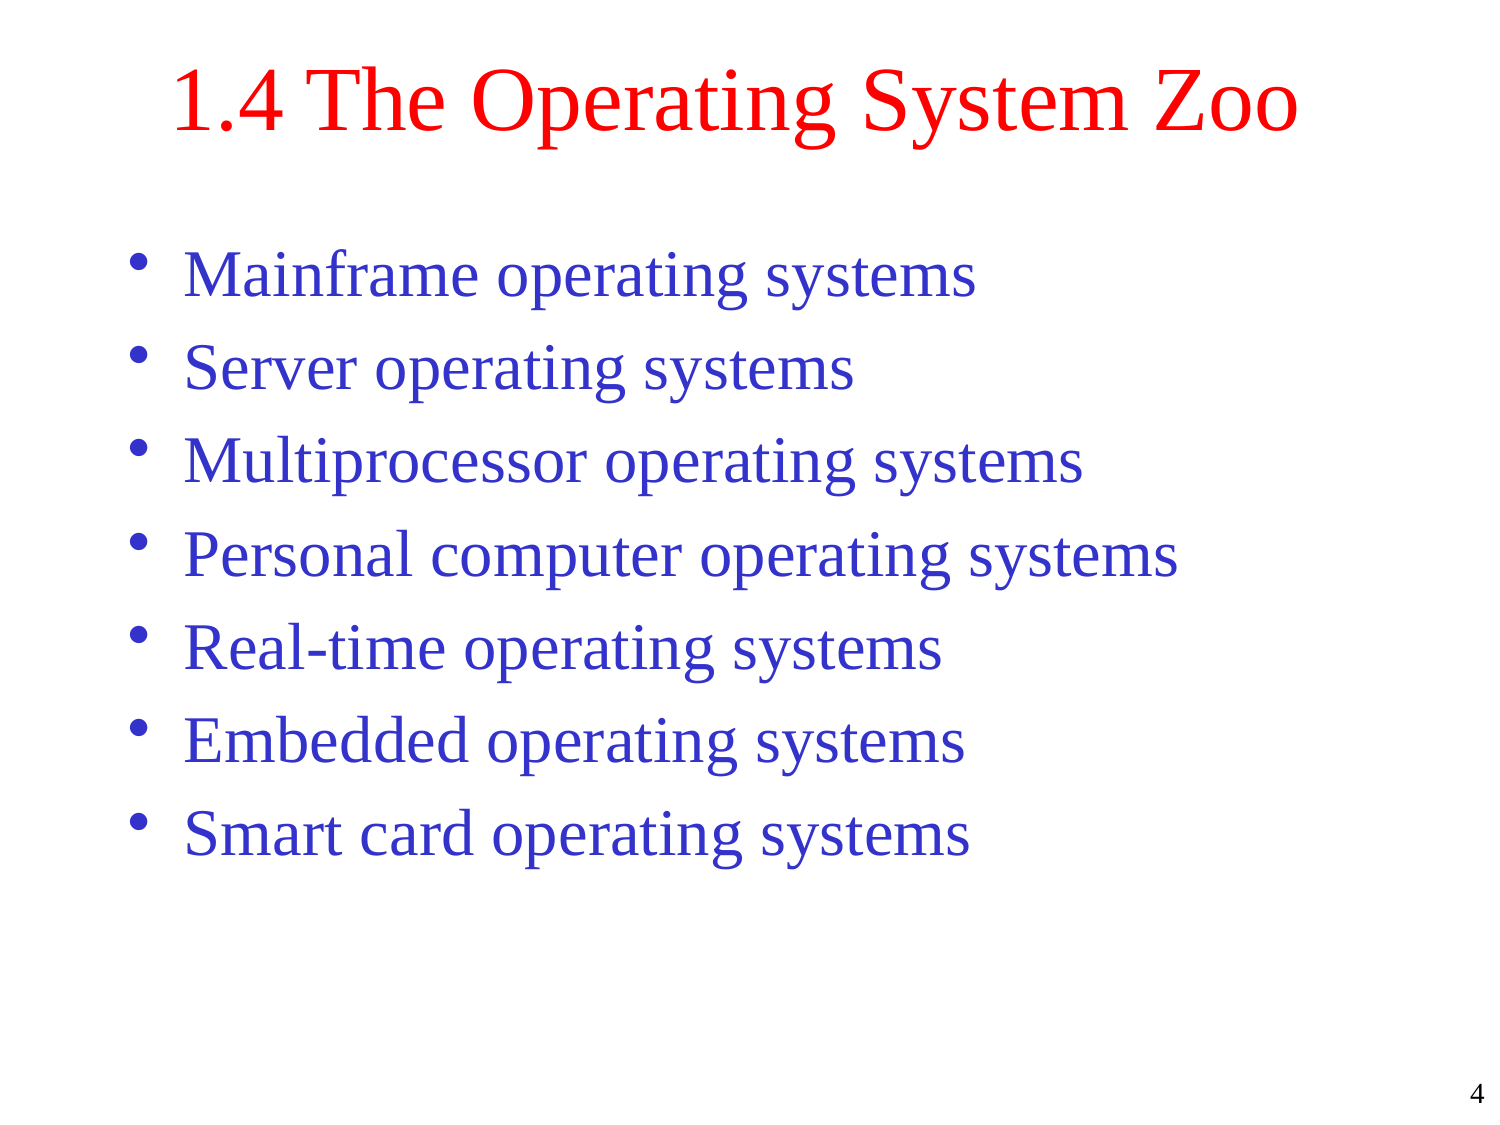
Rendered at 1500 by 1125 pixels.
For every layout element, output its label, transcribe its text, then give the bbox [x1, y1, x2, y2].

list Mainframe operating systems Server operating systems Multiprocessor operating systems Personal computer operating systems Real-time operating systems Embedded operating systems Smart card operating systems [112, 221, 1388, 1000]
slide_number 4 [1433, 1066, 1500, 1125]
title 1.4 The Operating System Zoo [98, 0, 1374, 188]
